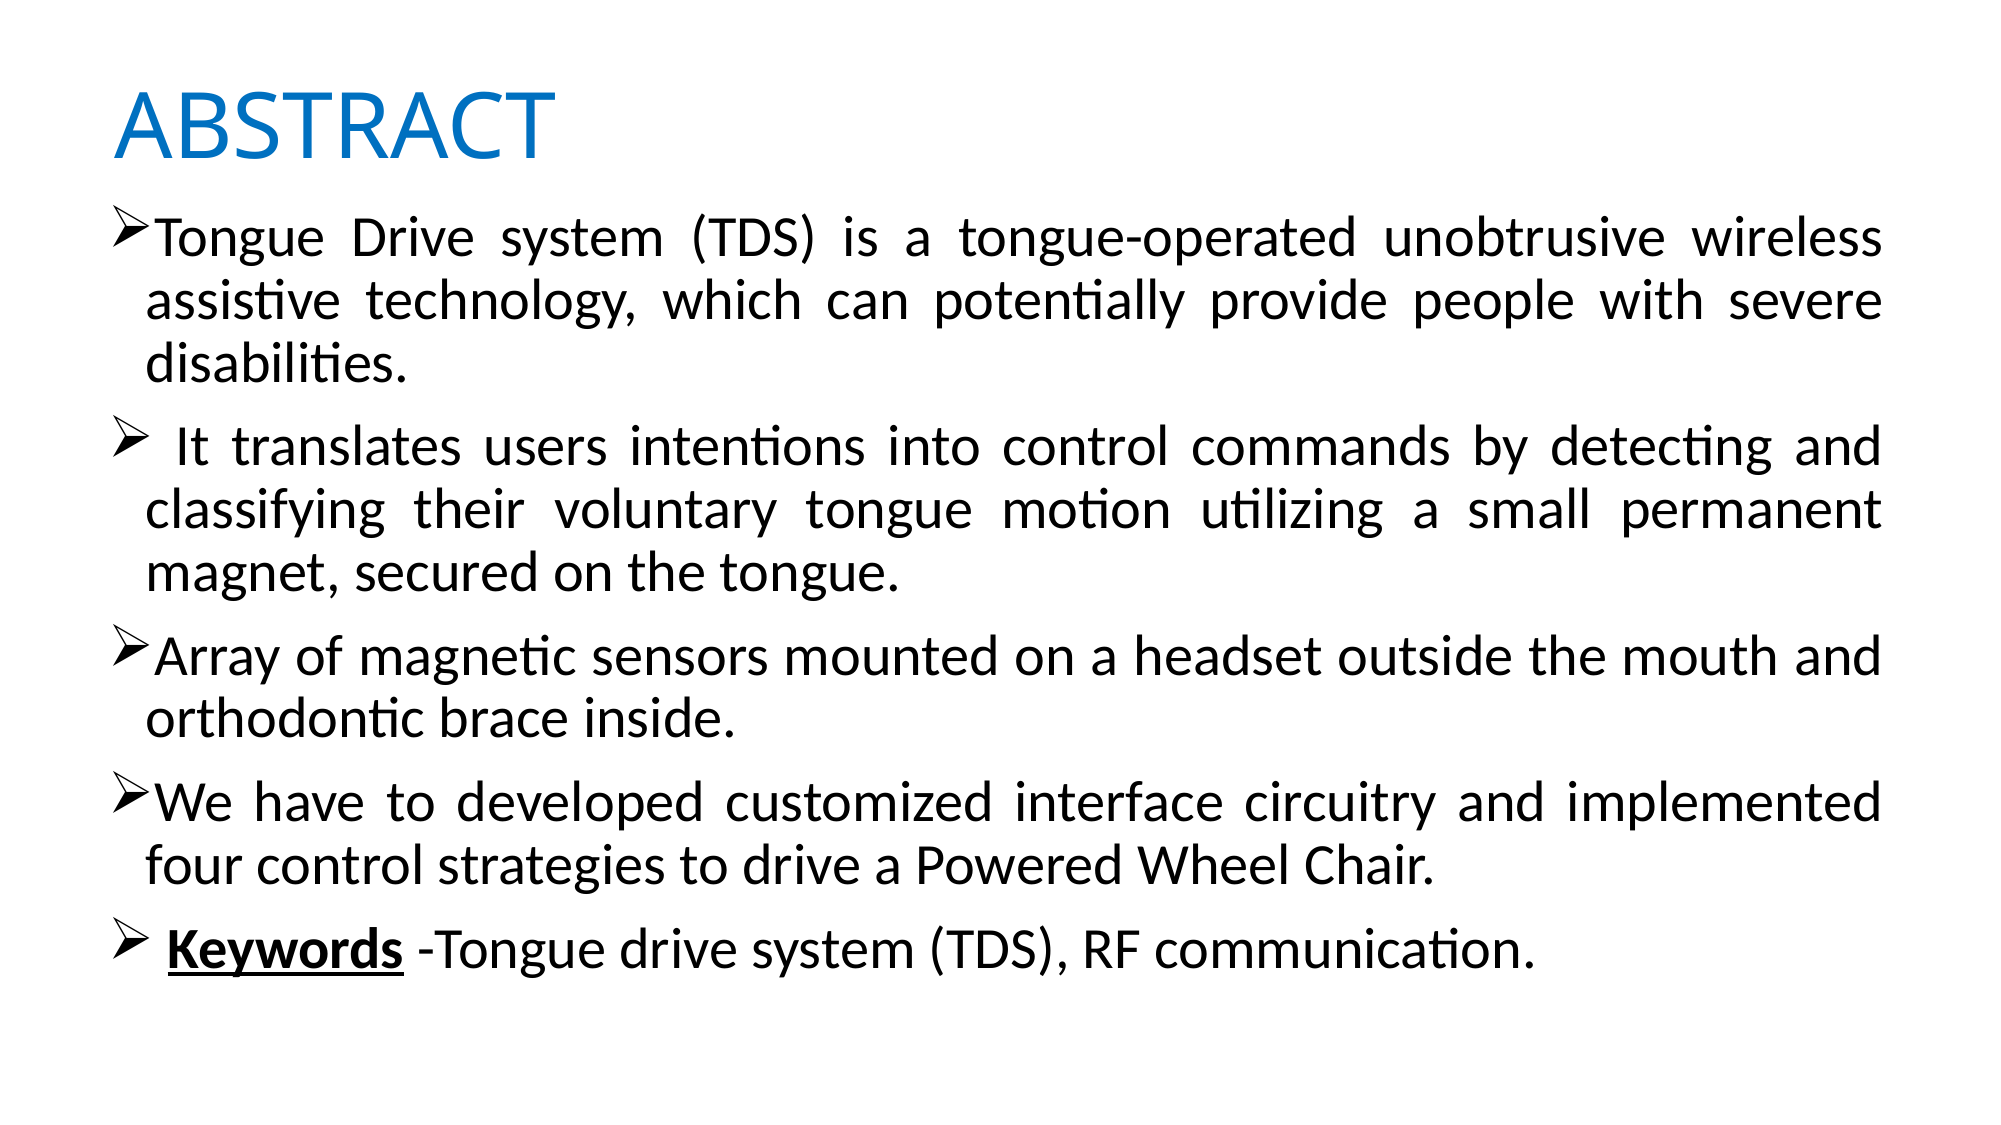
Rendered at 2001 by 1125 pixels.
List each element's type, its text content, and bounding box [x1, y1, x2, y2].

title ABSTRACT [99, 19, 1825, 198]
list Tongue Drive system (TDS) is a tongue-operated unobtrusive wireless assistive technology, which can potentially provide people with severe disabilities. It translates users intentions into control commands by detecting and classifying their voluntary tongue motion utilizing a small permanent magnet, secured on the tongue. Array of magnetic sensors mounted on a headset outside the mouth and orthodontic brace inside. We have to developed customized interface circuitry and implemented four control strategies to drive a Powered Wheel Chair. Keywords -Tongue drive system (TDS), RF communication. [93, 198, 1900, 1053]
